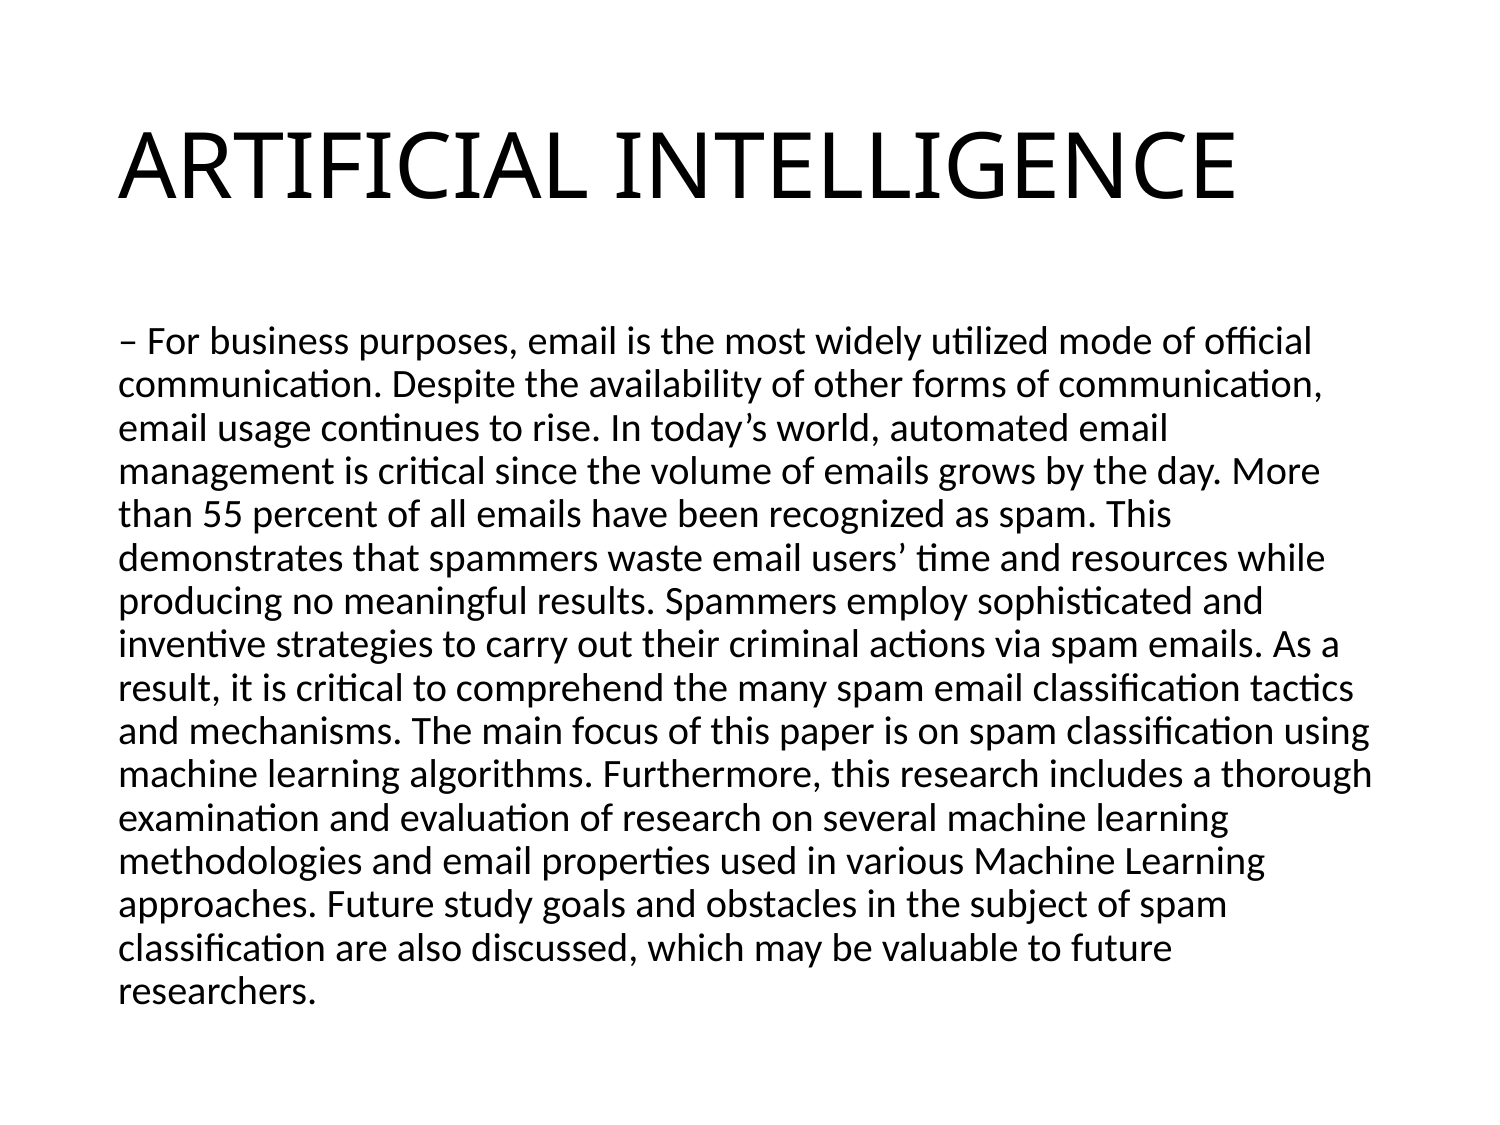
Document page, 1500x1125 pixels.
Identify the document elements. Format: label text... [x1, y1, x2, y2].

title ARTIFICIAL INTELLIGENCE [103, 59, 1397, 278]
list – For business purposes, email is the most widely utilized mode of official communication. Despite the availability of other forms of communication, email usage continues to rise. In today’s world, automated email management is critical since the volume of emails grows by the day. More than 55 percent of all emails have been recognized as spam. This demonstrates that spammers waste email users’ time and resources while producing no meaningful results. Spammers employ sophisticated and inventive strategies to carry out their criminal actions via spam emails. As a result, it is critical to comprehend the many spam email classification tactics and mechanisms. The main focus of this paper is on spam classification using machine learning algorithms. Furthermore, this research includes a thorough examination and evaluation of research on several machine learning methodologies and email properties used in various Machine Learning approaches. Future study goals and obstacles in the subject of spam classification are also discussed, which may be valuable to future researchers. [103, 312, 1397, 1027]
